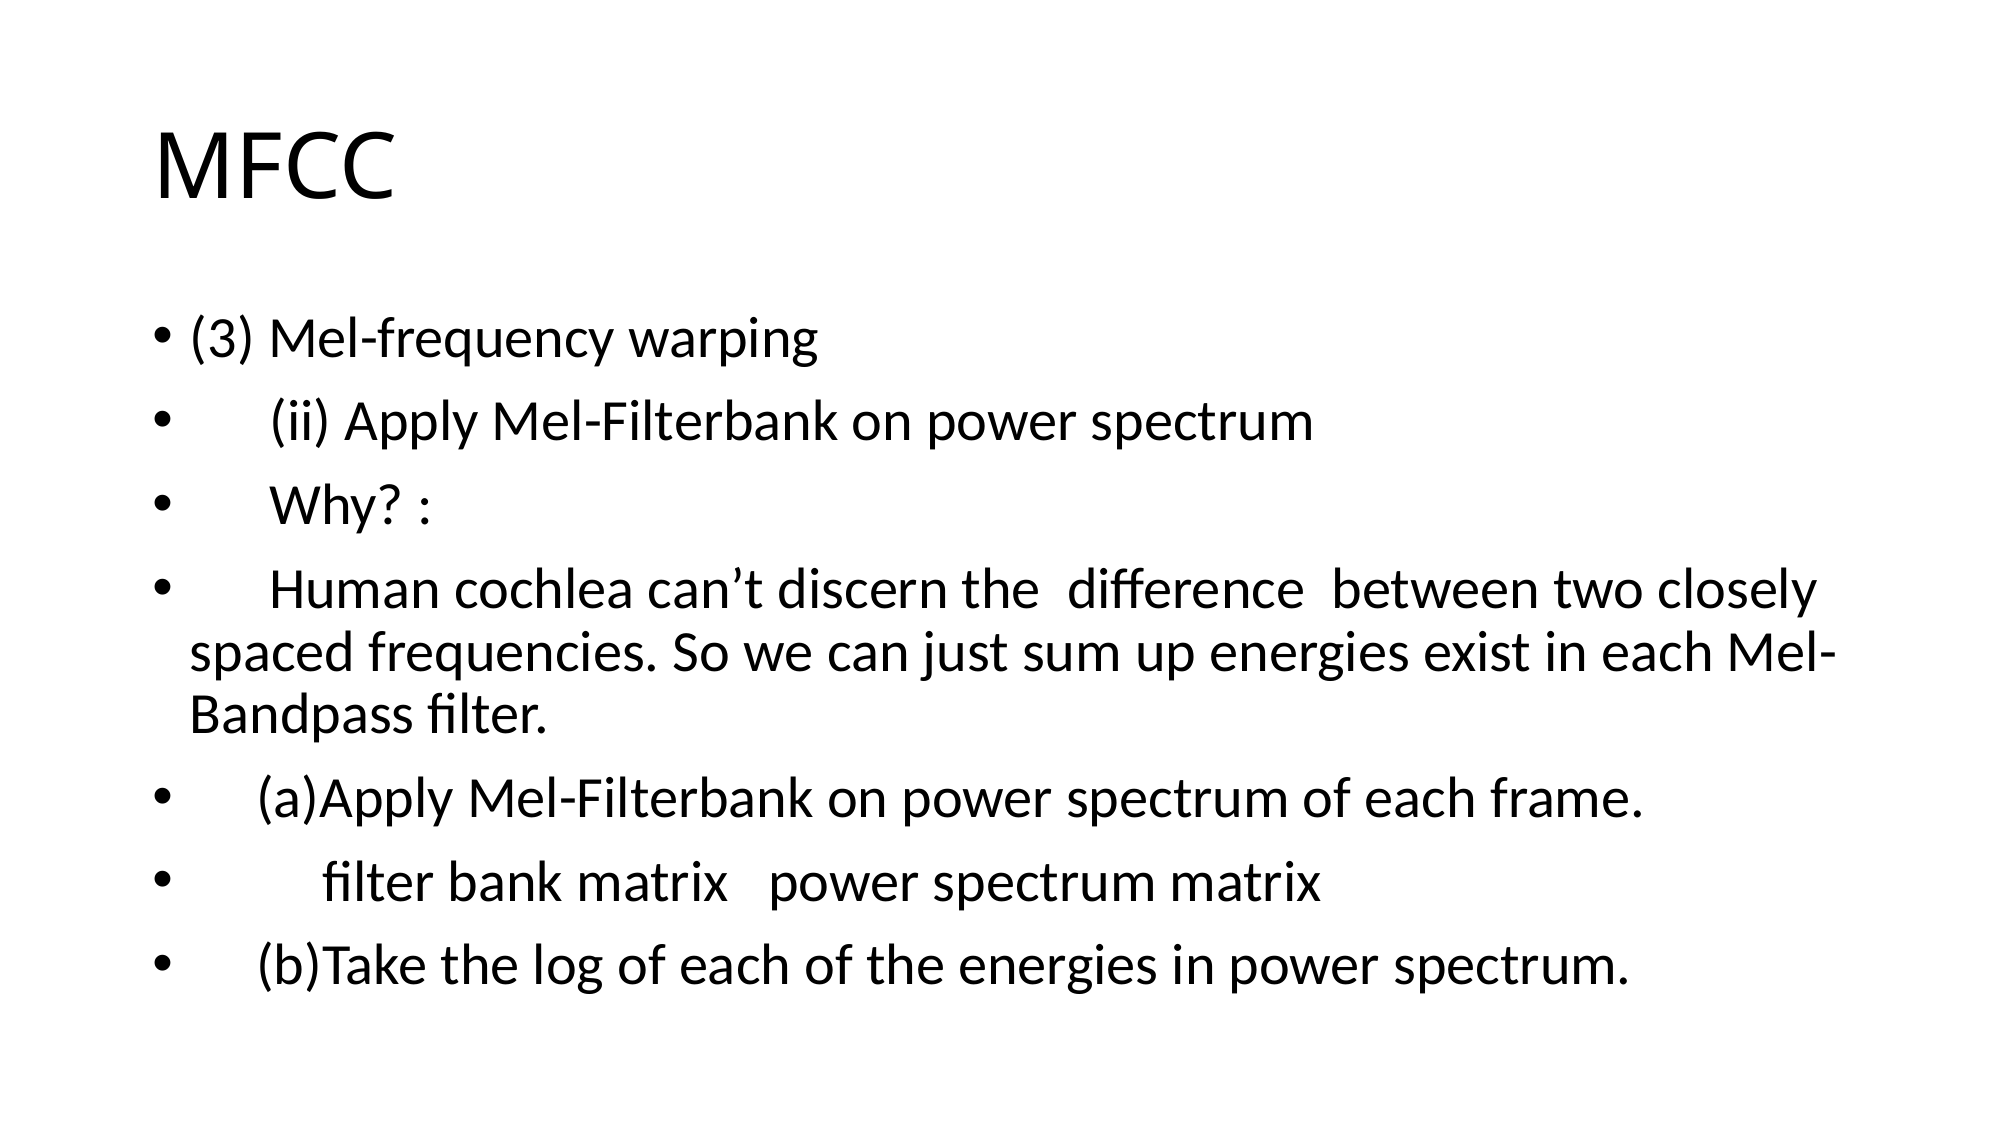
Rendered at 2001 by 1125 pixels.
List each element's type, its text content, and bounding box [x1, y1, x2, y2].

title MFCC [137, 59, 1863, 278]
